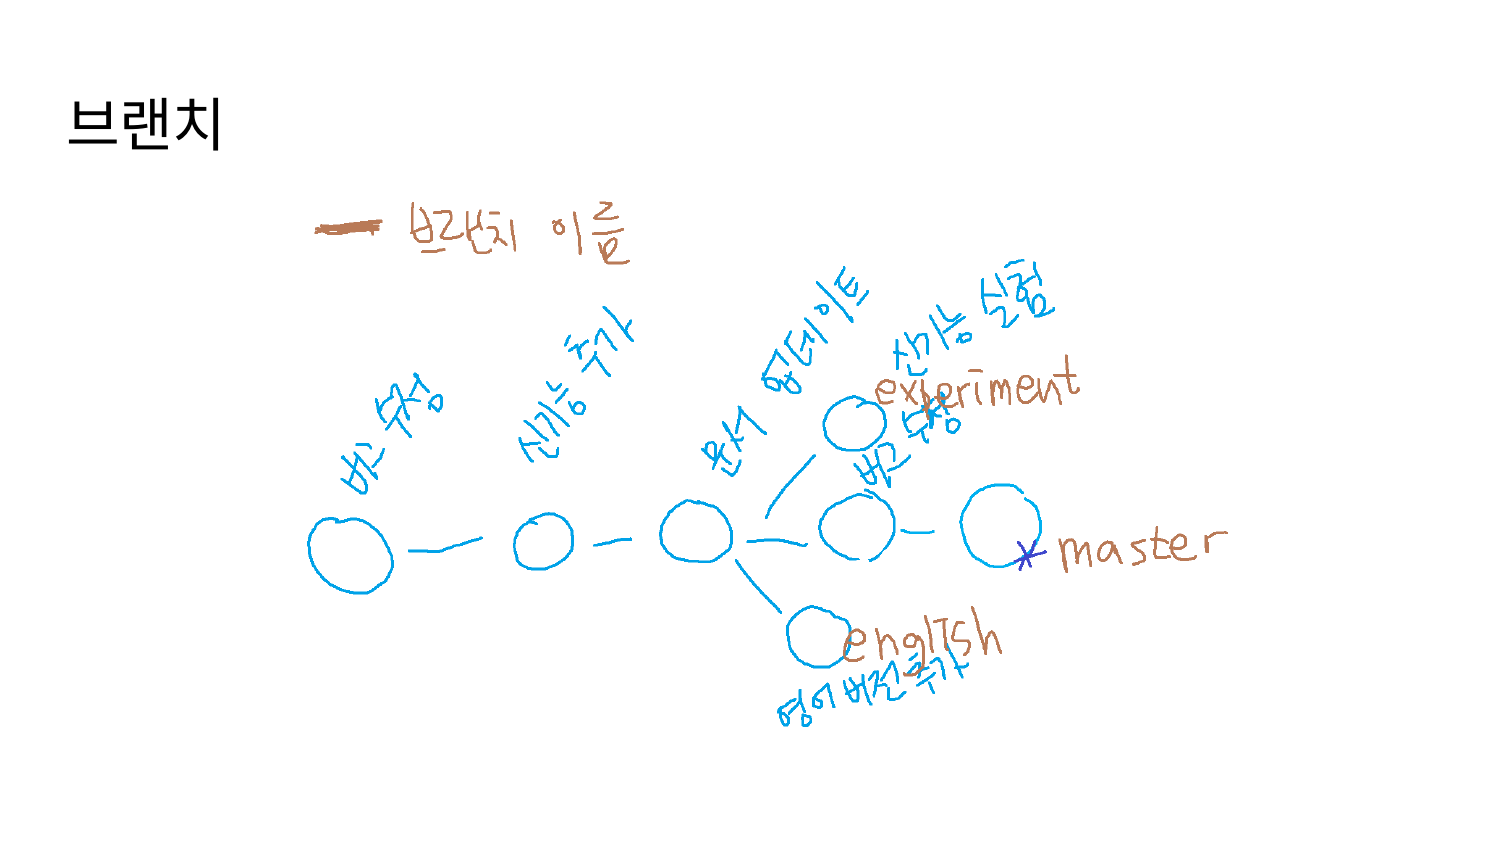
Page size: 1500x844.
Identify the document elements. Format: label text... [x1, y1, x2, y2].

picture [93, 188, 1383, 750]
title 브랜치 [51, 72, 1449, 167]
